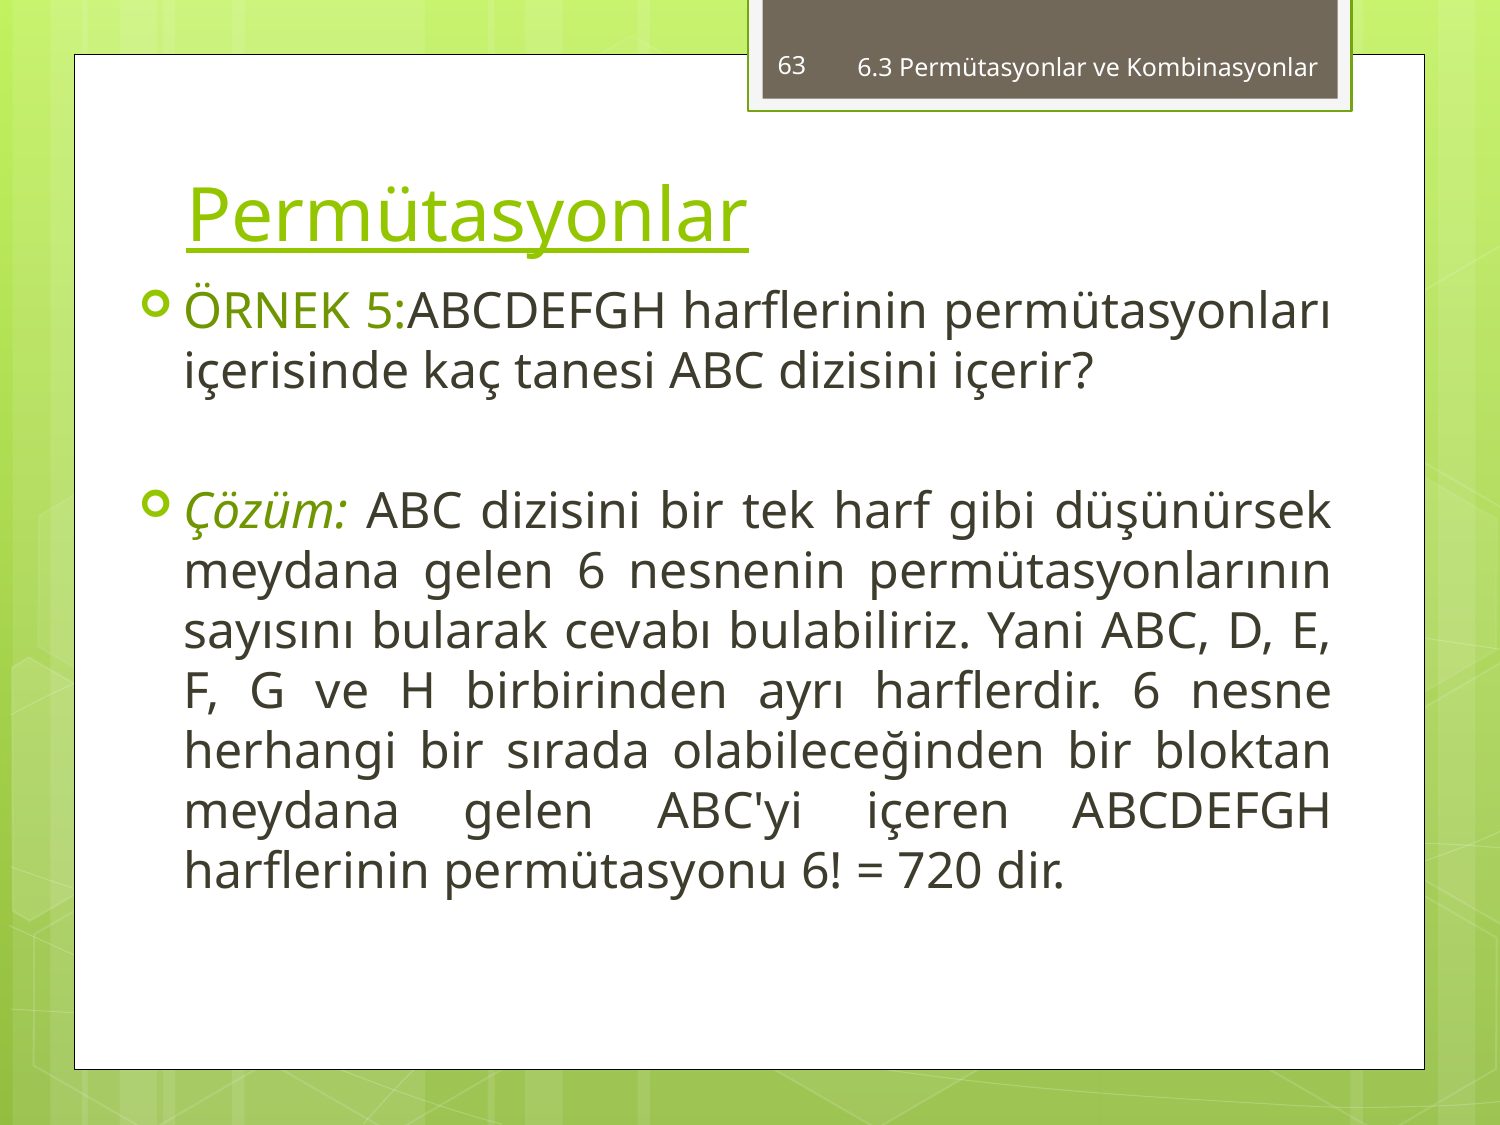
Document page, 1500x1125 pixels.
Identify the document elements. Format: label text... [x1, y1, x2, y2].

list ÖRNEK 5:ABCDEFGH harflerinin permütasyonları içerisinde kaç tanesi ABC dizisini içerir? Çözüm: ABC dizisini bir tek harf gibi düşünürsek meydana gelen 6 nesnenin permütasyonlarının sayısını bularak cevabı bulabiliriz. Yani ABC, D, E, F, G ve H birbirinden ayrı harflerdir. 6 nesne herhangi bir sırada olabileceğinden bir bloktan meydana gelen ABC'yi içeren ABCDEFGH harflerinin permütasyonu 6! = 720 dir. [112, 271, 1349, 1069]
slide_number 6.3 Permütasyonlar ve Kombinasyonlar [982, 36, 1334, 97]
slide_number 63 [762, 36, 982, 97]
title Permütasyonlar [171, 168, 1324, 265]
